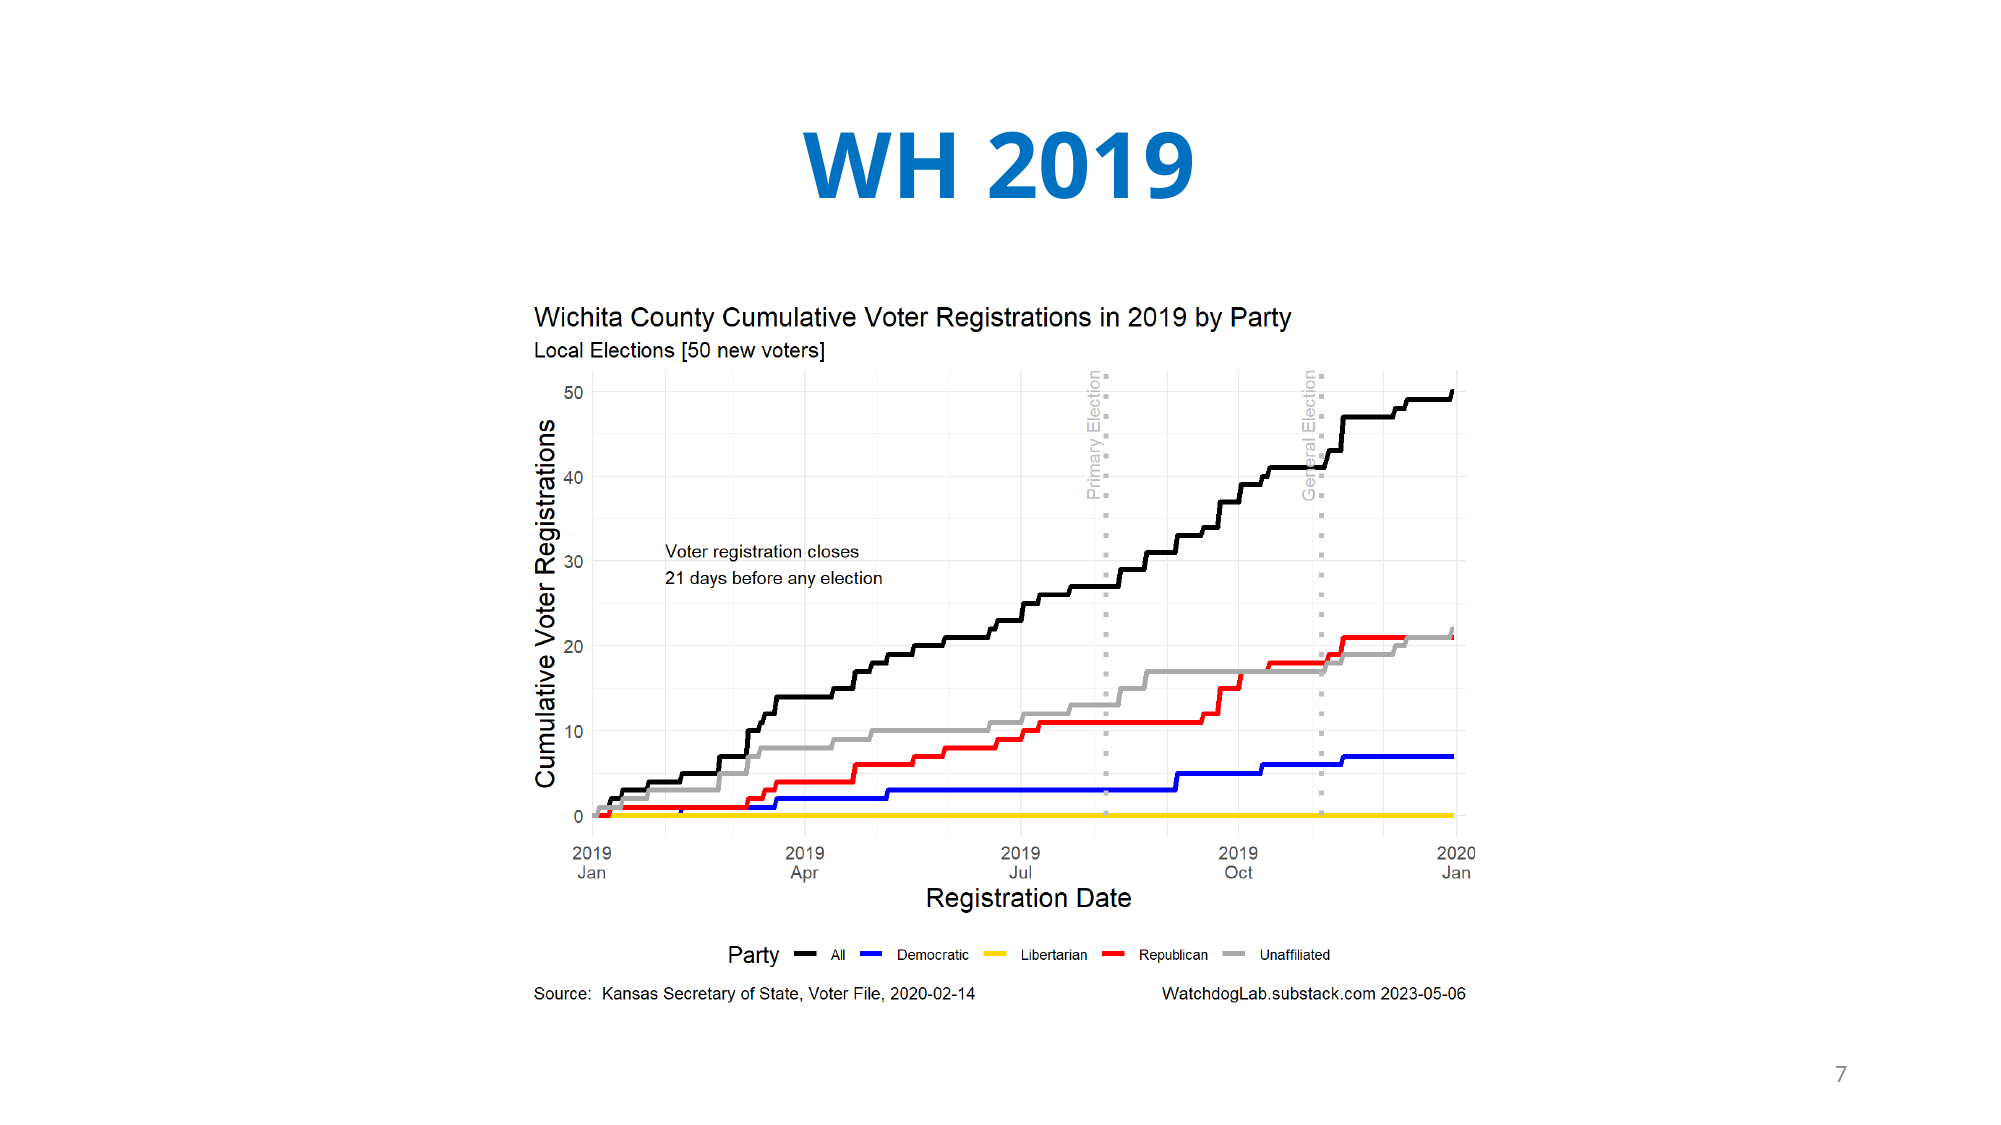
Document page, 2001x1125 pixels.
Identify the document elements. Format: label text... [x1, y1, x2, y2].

title WH 2019 [137, 59, 1863, 278]
picture [524, 297, 1475, 1011]
slide_number ‹#› [1412, 1042, 1863, 1103]
